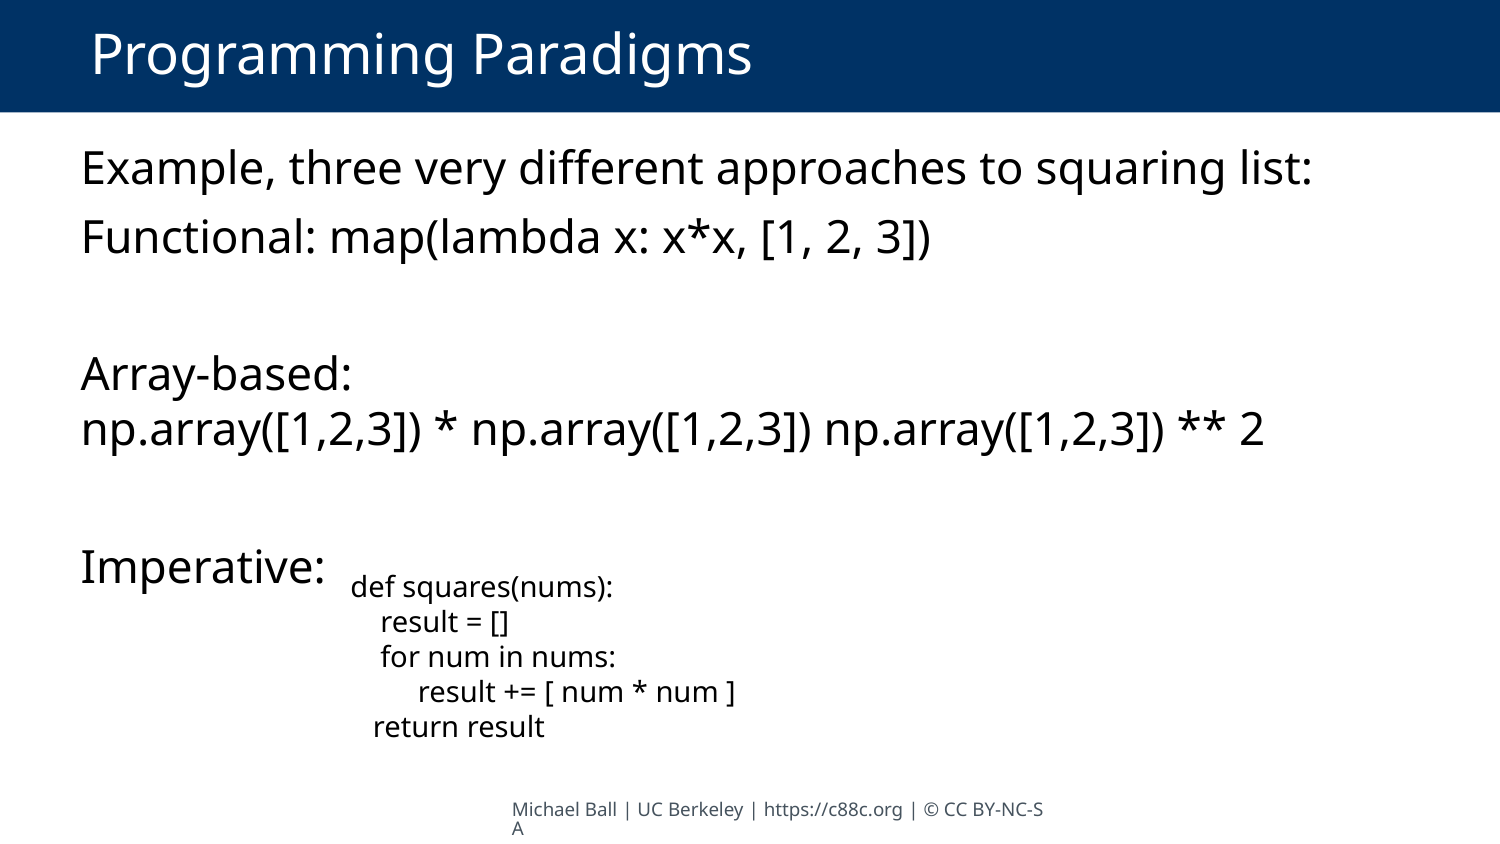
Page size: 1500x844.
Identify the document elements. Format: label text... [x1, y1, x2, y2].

text_box def squares(nums): result = [] for num in nums: result += [ num * num ] return result [328, 561, 1008, 786]
footer Michael Ball | UC Berkeley | https://c88c.org | © CC BY-NC-SA [496, 791, 1060, 830]
title Programming Paradigms [0, 0, 1500, 115]
list Example, three very different approaches to squaring list: Functional: map(lambda x: x*x, [1, 2, 3]) Array-based: np.array([1,2,3]) * np.array([1,2,3]) np.array([1,2,3]) ** 2 Imperative: [65, 131, 1500, 779]
